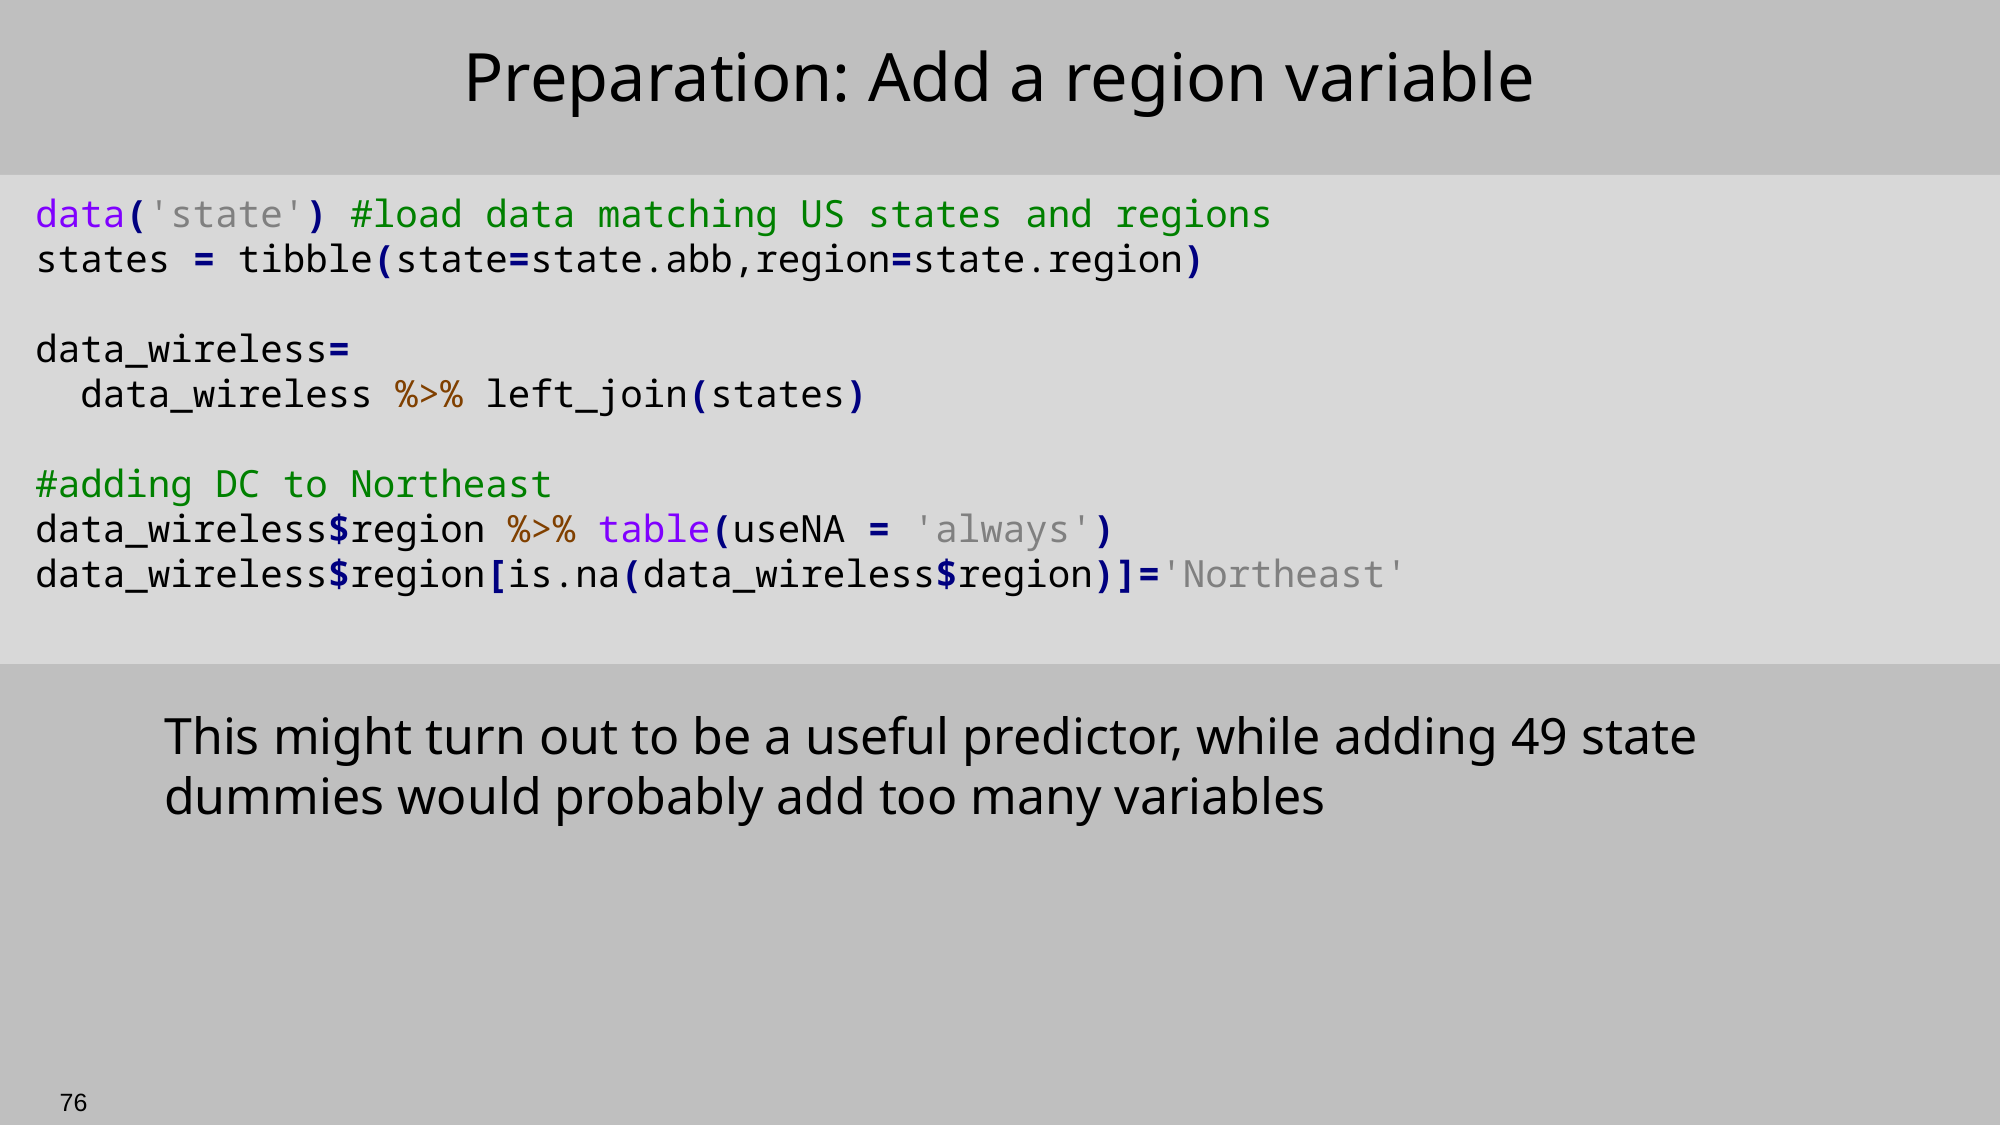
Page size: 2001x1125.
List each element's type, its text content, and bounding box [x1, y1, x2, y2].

title Preparation: Add a region variable [150, 0, 1850, 150]
list data('state') #load data matching US states and regions states = tibble(state=state.abb,region=state.region) data_wireless= data_wireless %>% left_join(states) #adding DC to Northeast data_wireless$region %>% table(useNA = 'always') data_wireless$region[is.na(data_wireless$region)]='Northeast' [0, 174, 2000, 664]
list This might turn out to be a useful predictor, while adding 49 state dummies would probably add too many variables [129, 689, 1898, 1080]
